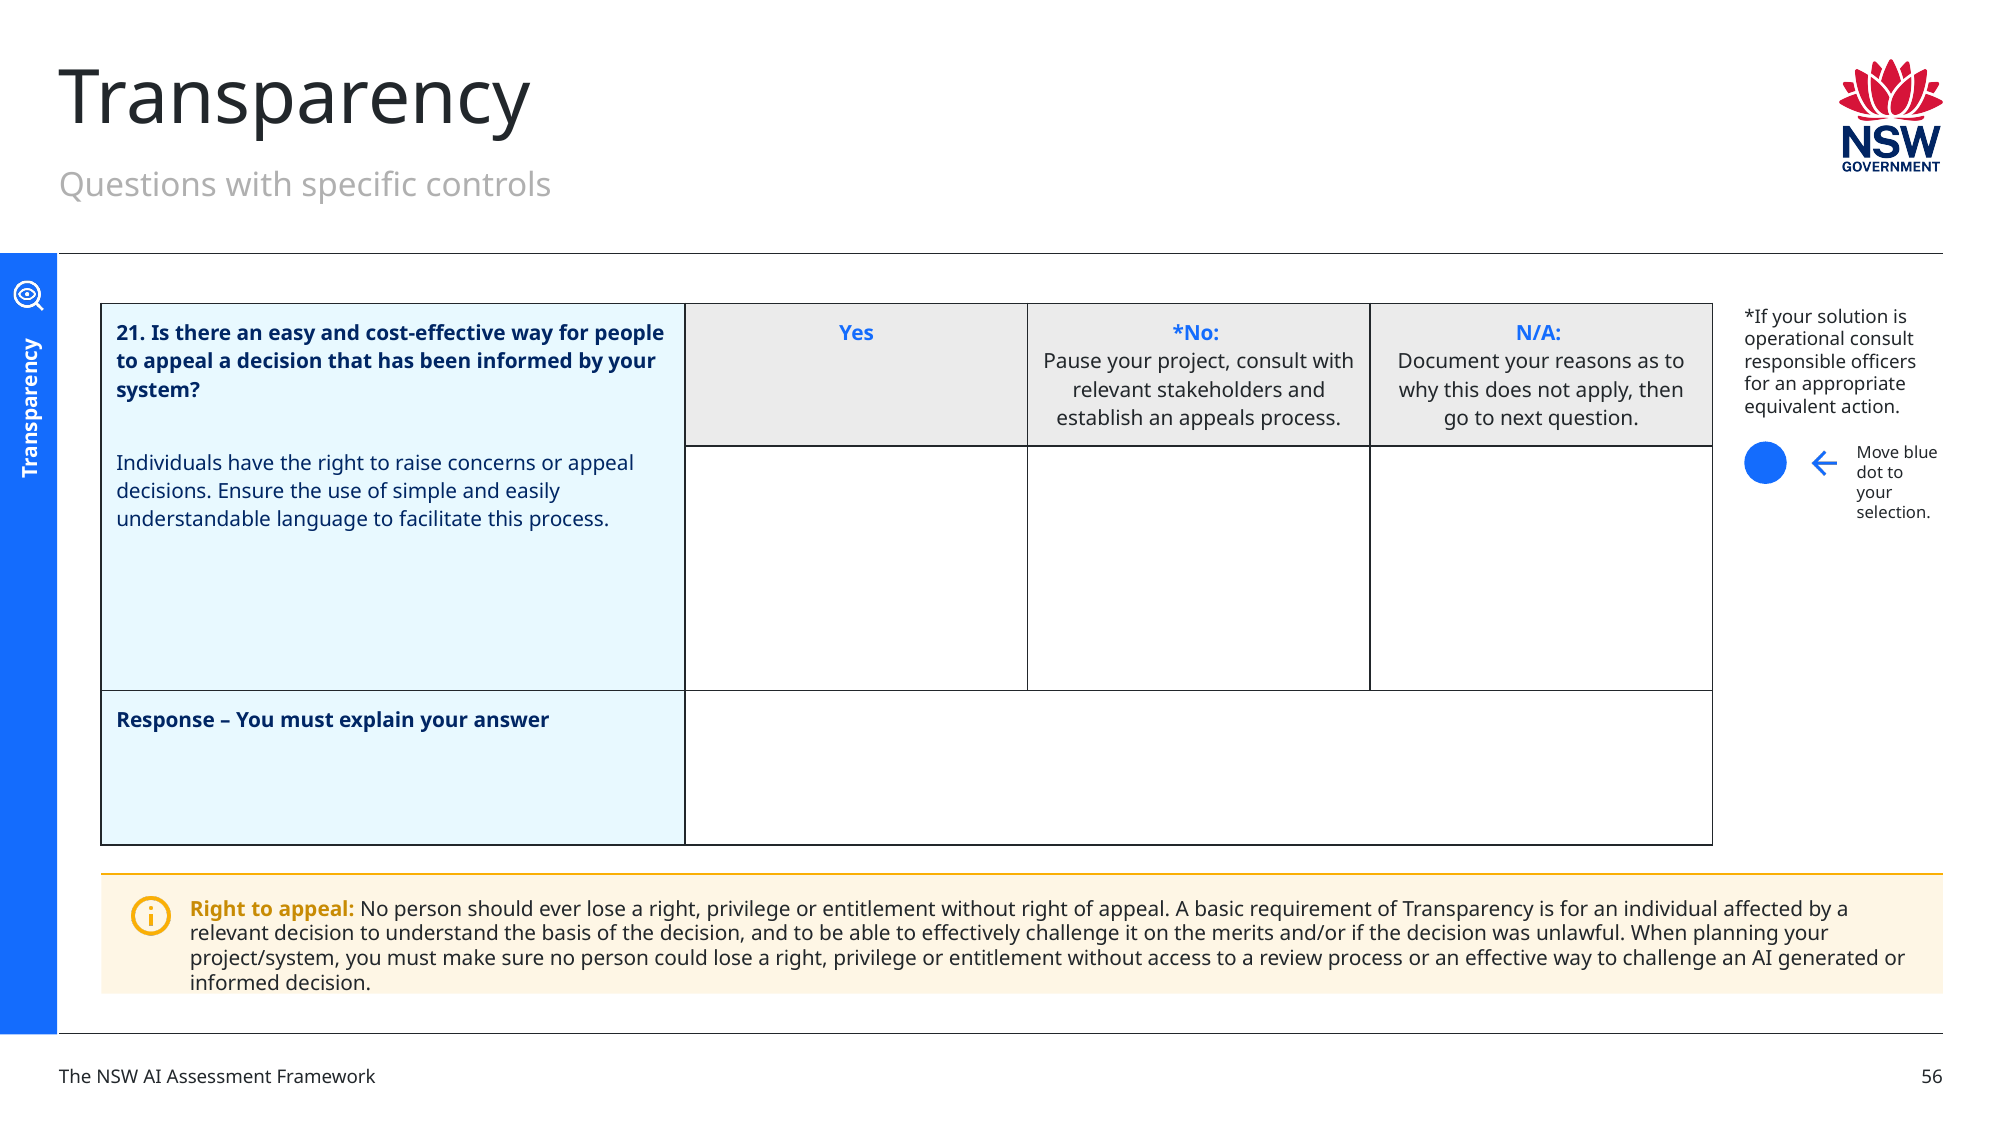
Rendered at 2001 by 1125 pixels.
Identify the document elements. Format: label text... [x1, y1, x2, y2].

picture [127, 891, 175, 939]
table_header *No: Pause your project, consult with relevant stakeholders and establish an appeals process. [1028, 304, 1369, 445]
table_cell [1028, 447, 1369, 690]
picture [1805, 444, 1843, 482]
table_header 21. Is there an easy and cost-effective way for people to appeal a decision that has been informed by your system? Individuals have the right to raise concerns or appeal decisions. Ensure the use of simple and easily understandable language to facilitate this process. [102, 304, 684, 690]
table_cell [686, 447, 1027, 690]
table_cell [1371, 447, 1712, 690]
text_box The NSW AI Assessment Framework [59, 1065, 942, 1095]
text_box *If your solution is operational consult responsible officers for an appropriate equivalent action. [1744, 304, 1943, 528]
text_box Transparency [16, 338, 59, 697]
table_cell [686, 691, 1712, 844]
text_box Right to appeal: No person should ever lose a right, privilege or entitlement without right of appeal. A basic requirement of Transparency is for an individual affected by a relevant decision to understand the basis of the decision, and to be able to effectively challenge it on the merits and/or if the decision was unlawful. When planning your project/system, you must make sure no person could lose a right, privilege or entitlement without access to a review process or an effective way to challenge an AI generated or informed decision. [101, 875, 1943, 994]
text_box Questions with specific controls [59, 167, 1357, 230]
table_header N/A: Document your reasons as to why this does not apply, then go to next question. [1371, 304, 1712, 445]
picture [10, 277, 47, 314]
table_cell Response – You must explain your answer [102, 691, 684, 844]
table_header Yes [686, 304, 1027, 445]
picture [1839, 59, 1943, 172]
title Transparency [59, 59, 1713, 225]
slide_number 56 [1824, 1065, 1943, 1095]
text_box [0, 252, 58, 1035]
